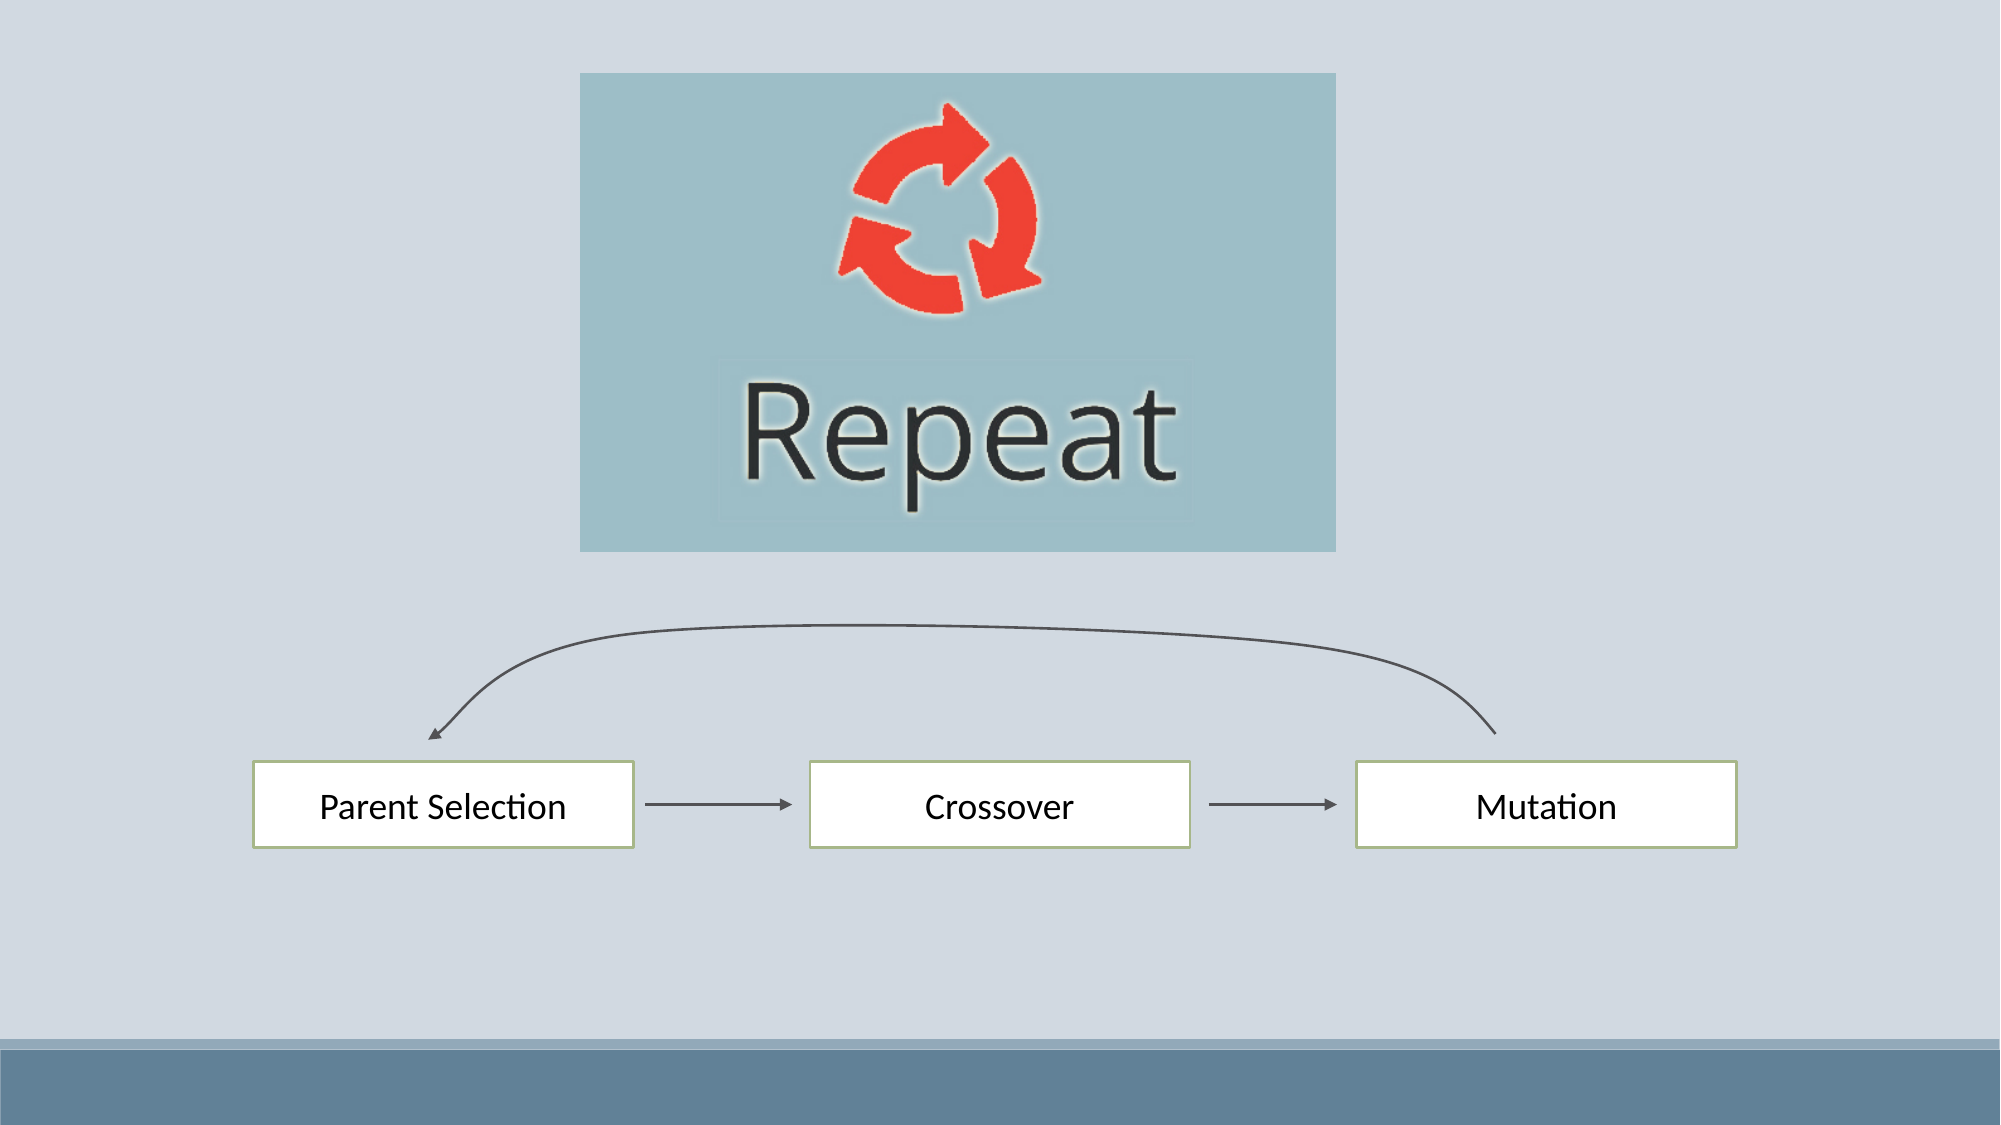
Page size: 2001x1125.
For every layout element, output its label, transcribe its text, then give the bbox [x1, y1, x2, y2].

text_box Mutation [1355, 760, 1738, 849]
text_box [428, 623, 1497, 740]
text_box Crossover [809, 760, 1191, 849]
picture [580, 73, 1337, 553]
text_box Parent Selection [252, 760, 635, 849]
